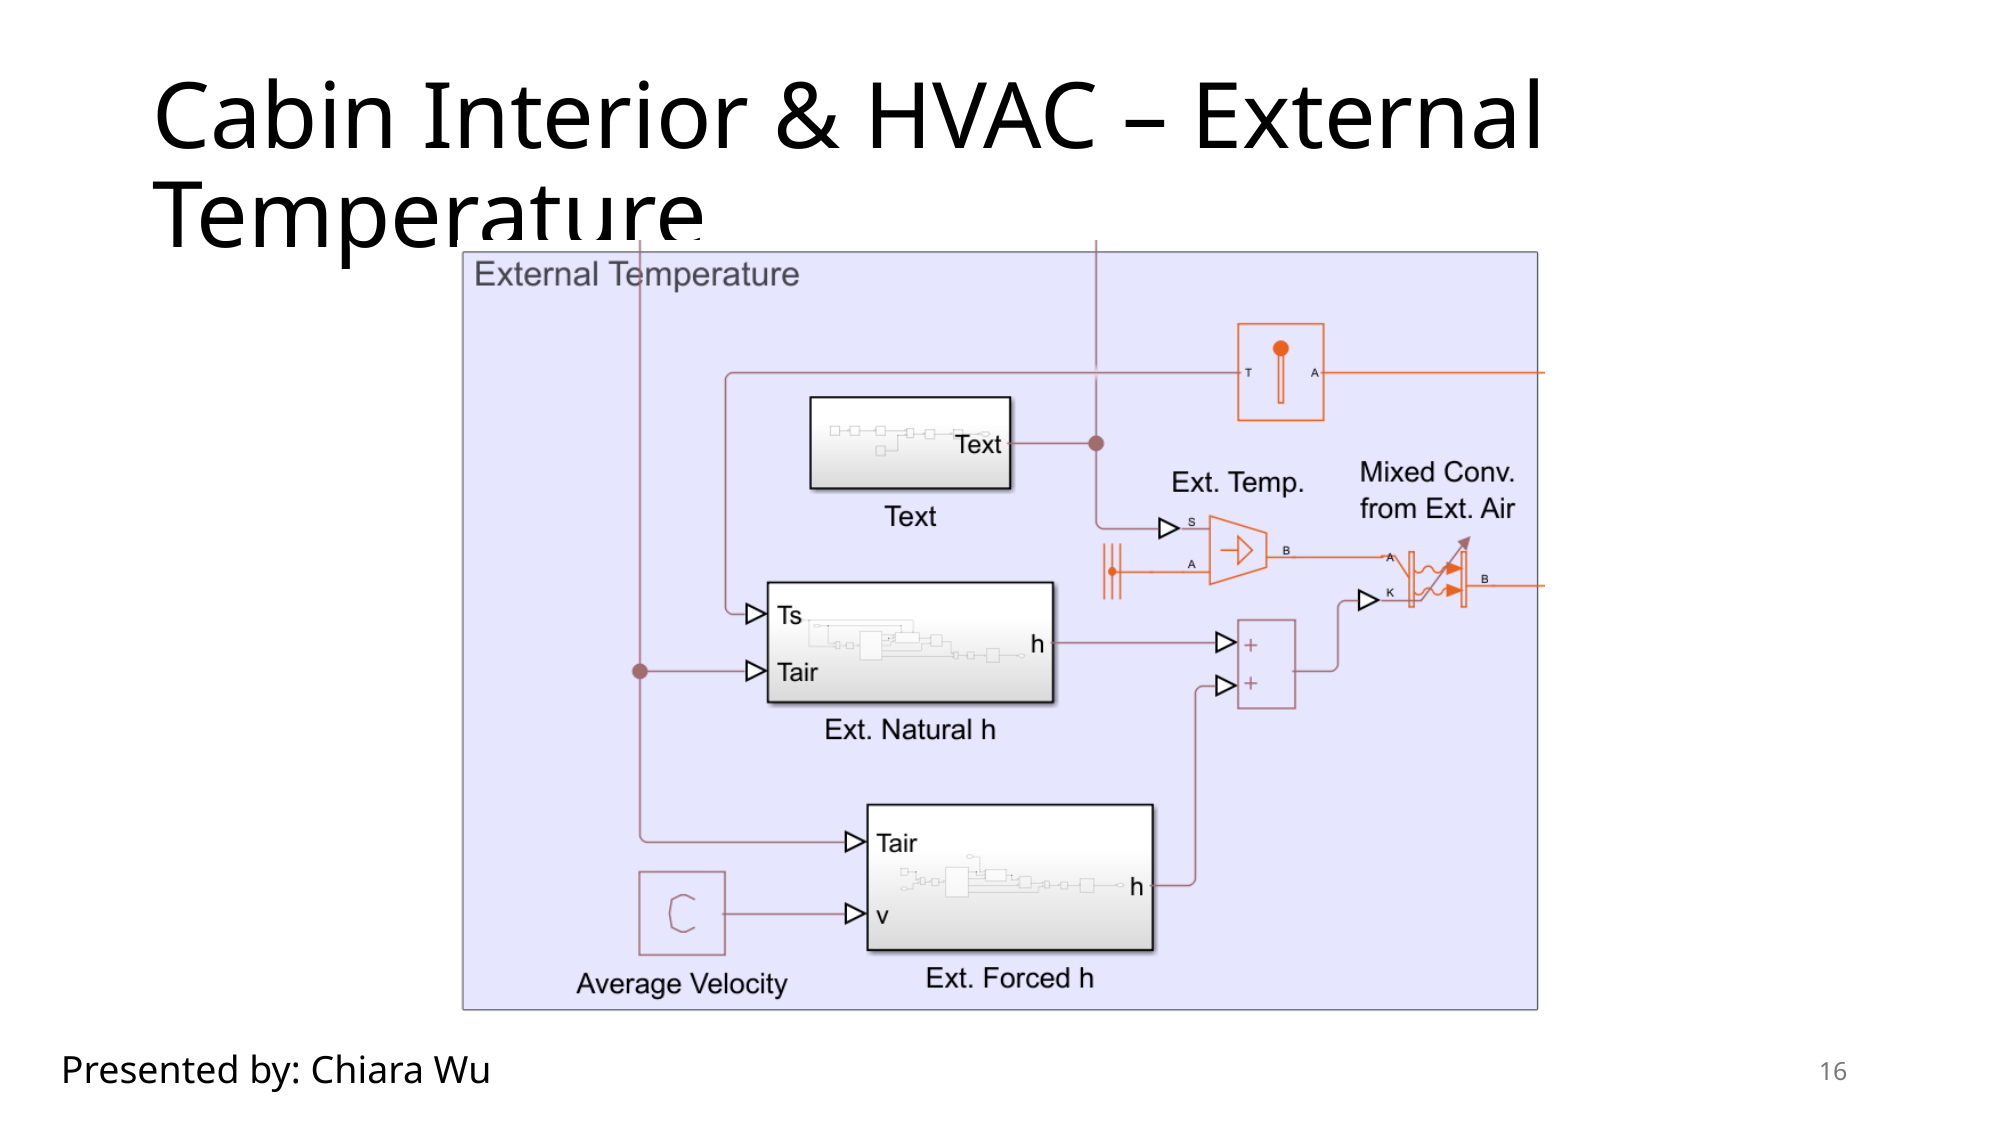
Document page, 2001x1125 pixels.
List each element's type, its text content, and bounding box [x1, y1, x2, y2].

title Cabin Interior & HVAC – External Temperature [137, 59, 1863, 278]
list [456, 239, 1545, 1016]
text_box Presented by: Chiara Wu [45, 1038, 797, 1099]
slide_number 16 [1412, 1042, 1863, 1103]
